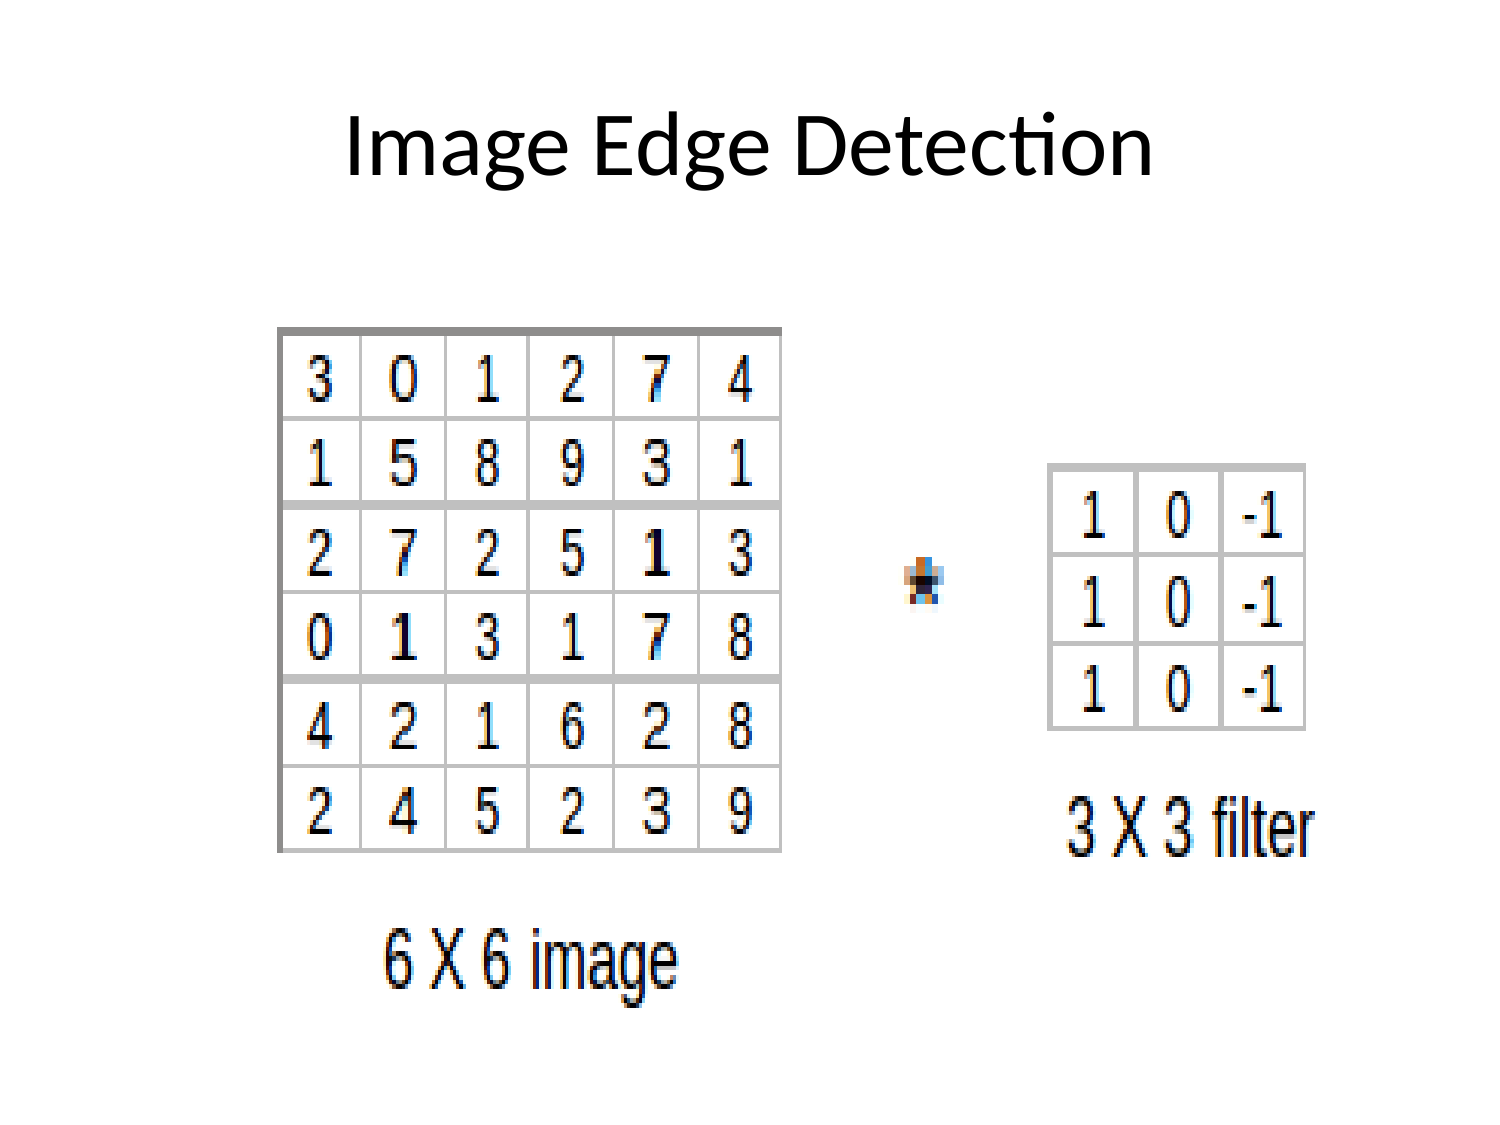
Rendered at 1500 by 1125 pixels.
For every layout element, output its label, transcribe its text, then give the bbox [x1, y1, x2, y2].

picture [262, 299, 1326, 1013]
title Image Edge Detection [75, 45, 1425, 233]
